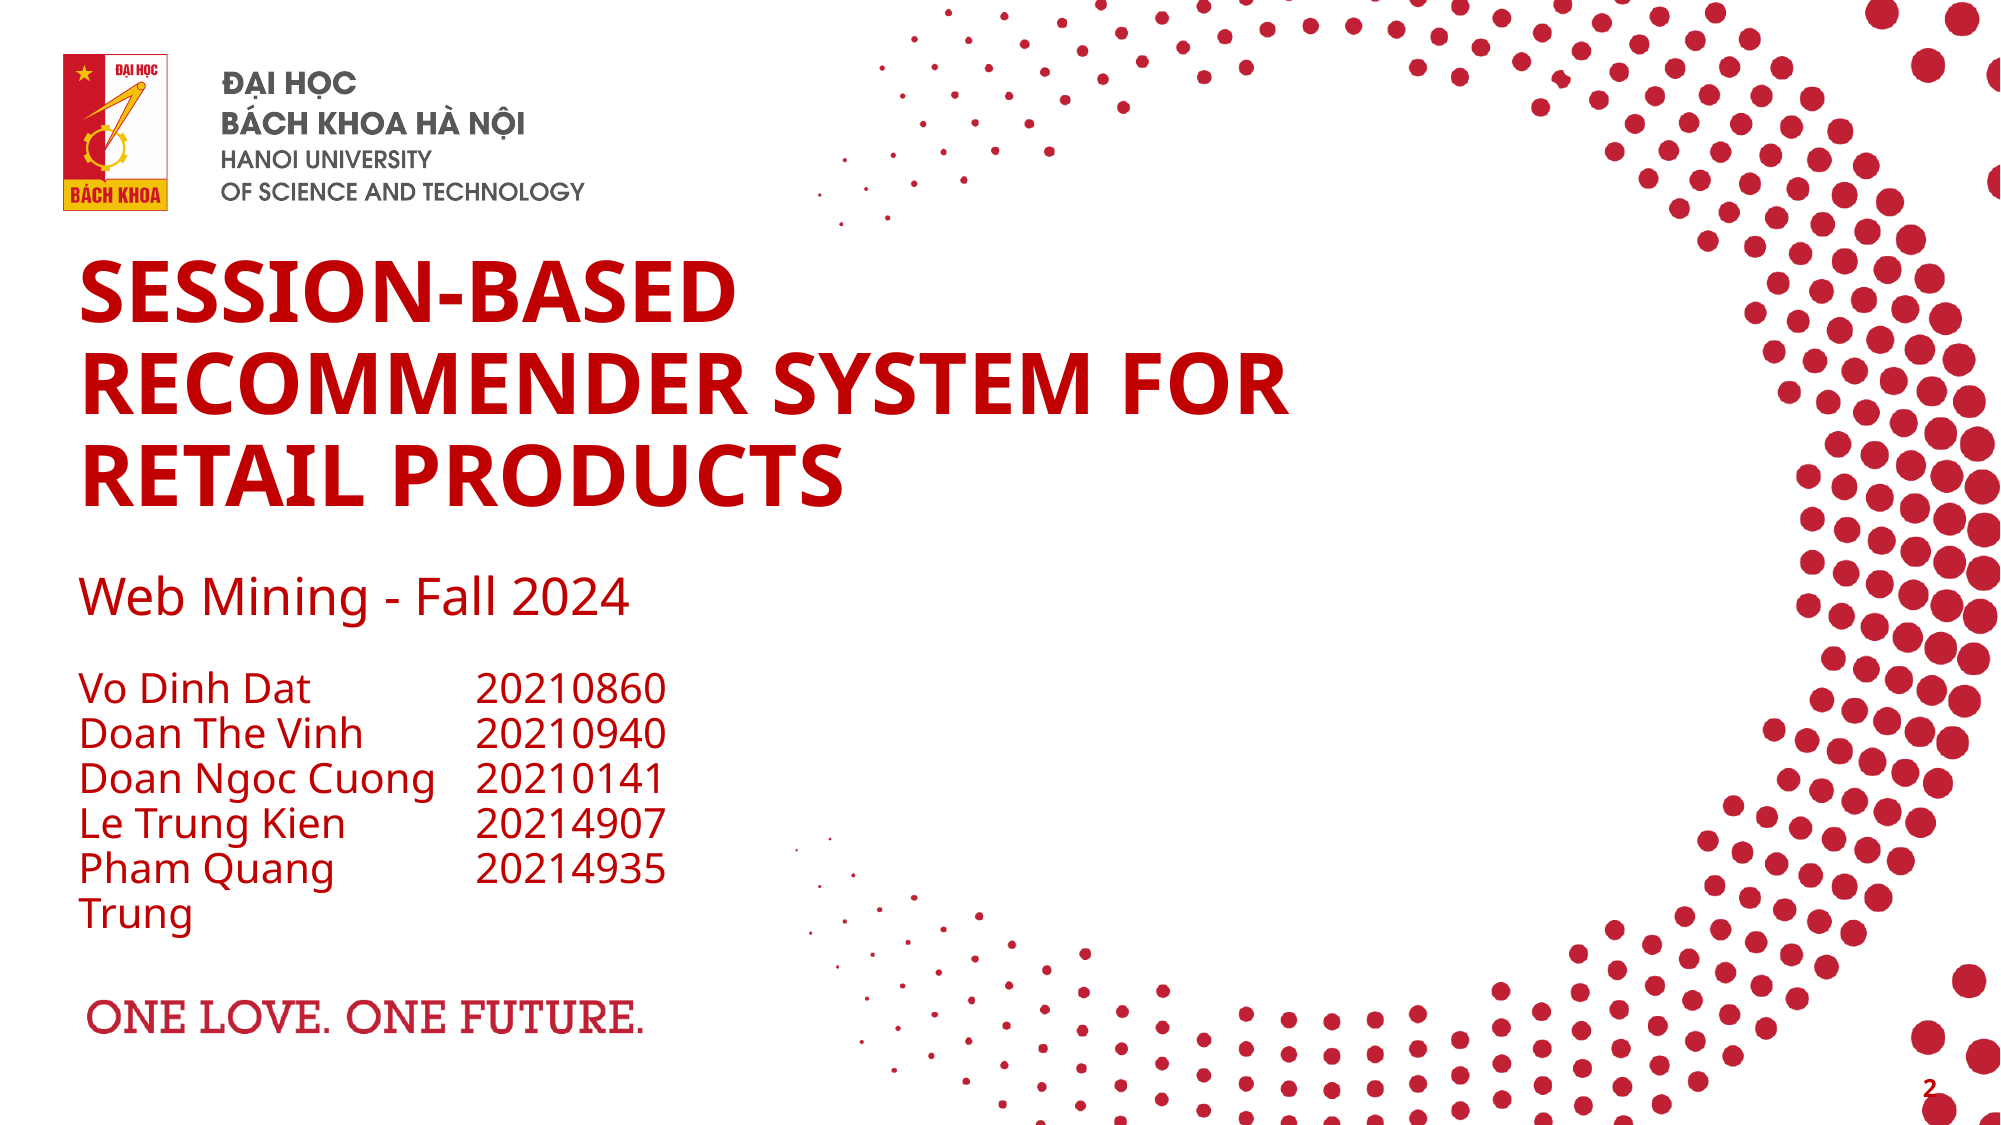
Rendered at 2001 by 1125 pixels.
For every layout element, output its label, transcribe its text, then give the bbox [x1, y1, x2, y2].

text_box Web Mining - Fall 2024 [63, 562, 771, 659]
text_box SESSION-BASED RECOMMENDER SYSTEM FOR RETAIL PRODUCTS [63, 241, 1315, 439]
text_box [63, 660, 858, 908]
picture [0, 0, 2001, 1125]
slide_number ‹#› [1502, 1065, 1953, 1125]
